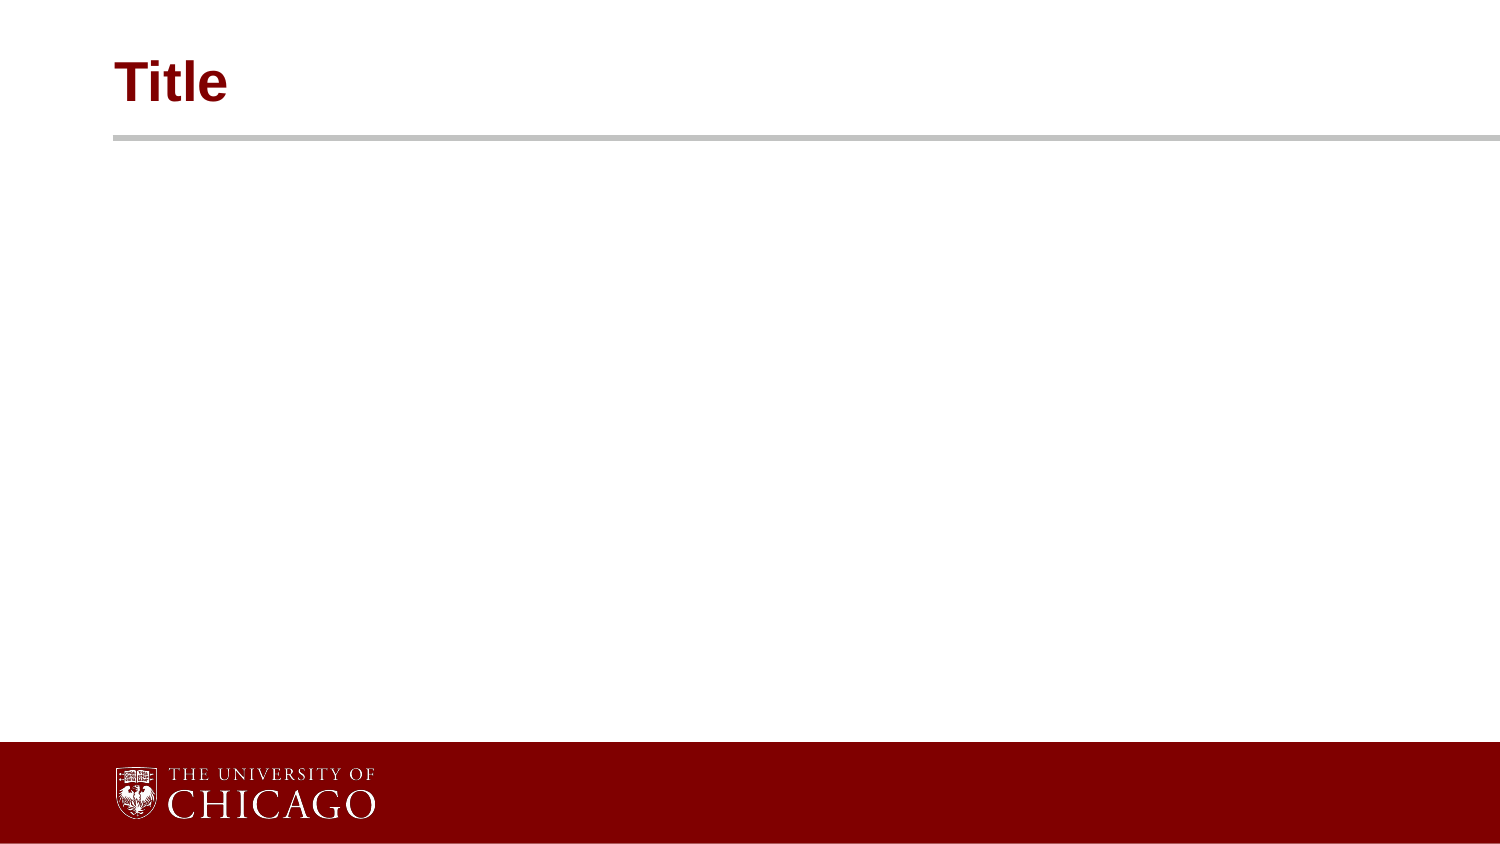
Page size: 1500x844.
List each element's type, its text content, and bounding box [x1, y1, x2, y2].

title Title [103, 20, 1397, 138]
picture [116, 767, 375, 819]
